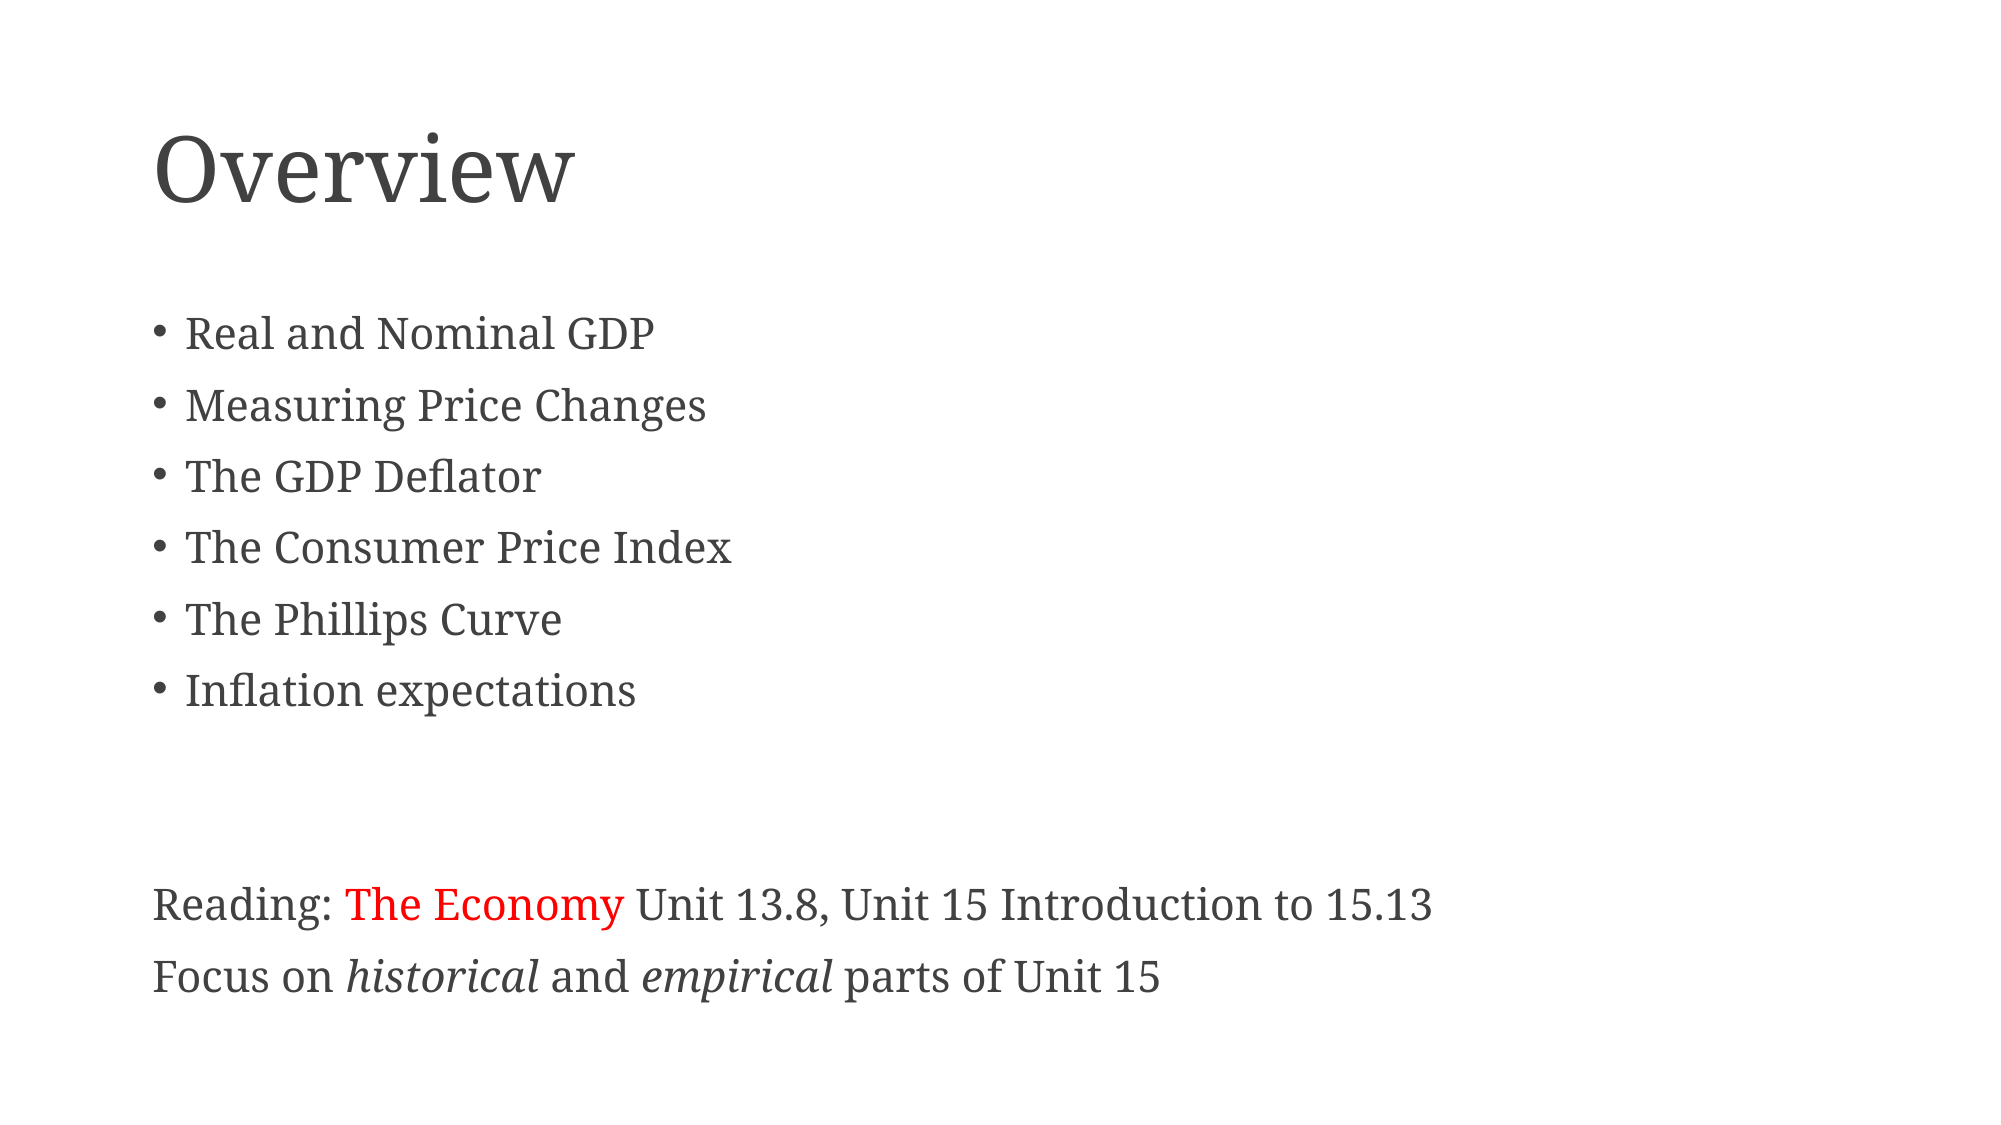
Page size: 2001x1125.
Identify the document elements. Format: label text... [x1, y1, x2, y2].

list Real and Nominal GDP Measuring Price Changes The GDP Deflator The Consumer Price Index The Phillips Curve Inflation expectations Reading: The Economy Unit 13.8, Unit 15 Introduction to 15.13 Focus on historical and empirical parts of Unit 15 [137, 299, 1863, 1014]
title Overview [137, 59, 1863, 278]
